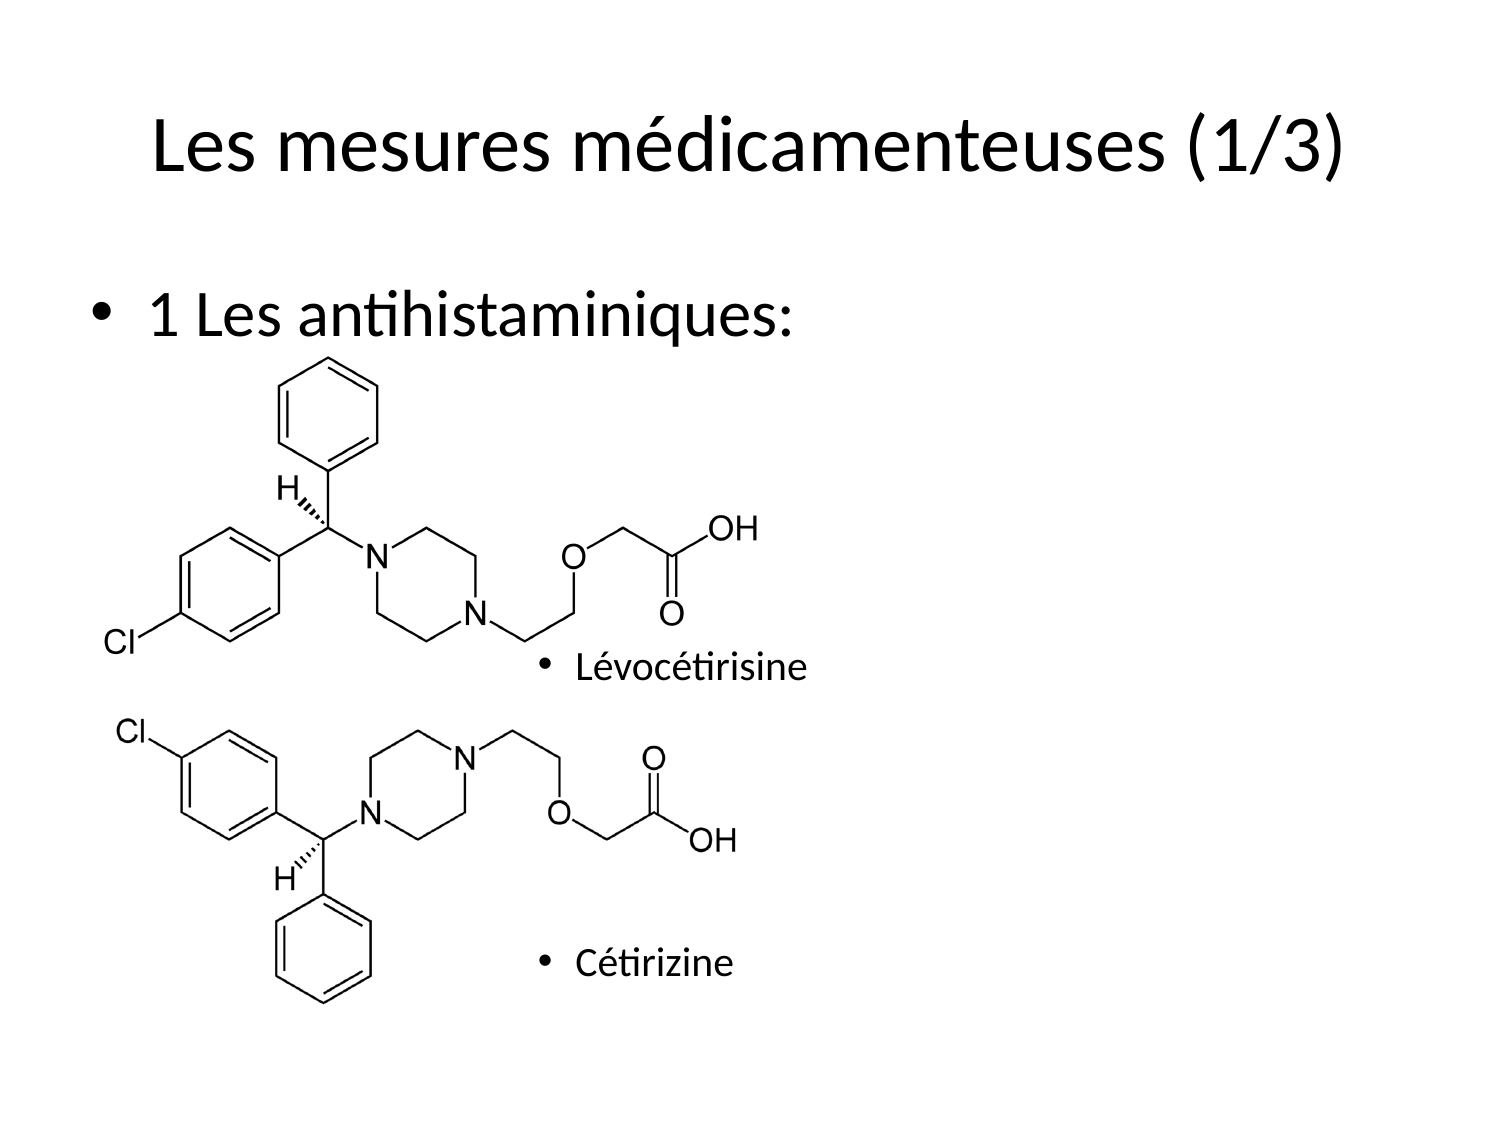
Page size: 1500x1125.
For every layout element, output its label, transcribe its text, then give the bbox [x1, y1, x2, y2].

title Les mesures médicamenteuses (1/3) [75, 45, 1425, 233]
picture [111, 703, 743, 1008]
list 1 Les antihistaminiques: Lévocétirisine Cétirizine [75, 262, 1425, 1005]
picture [100, 353, 763, 658]
